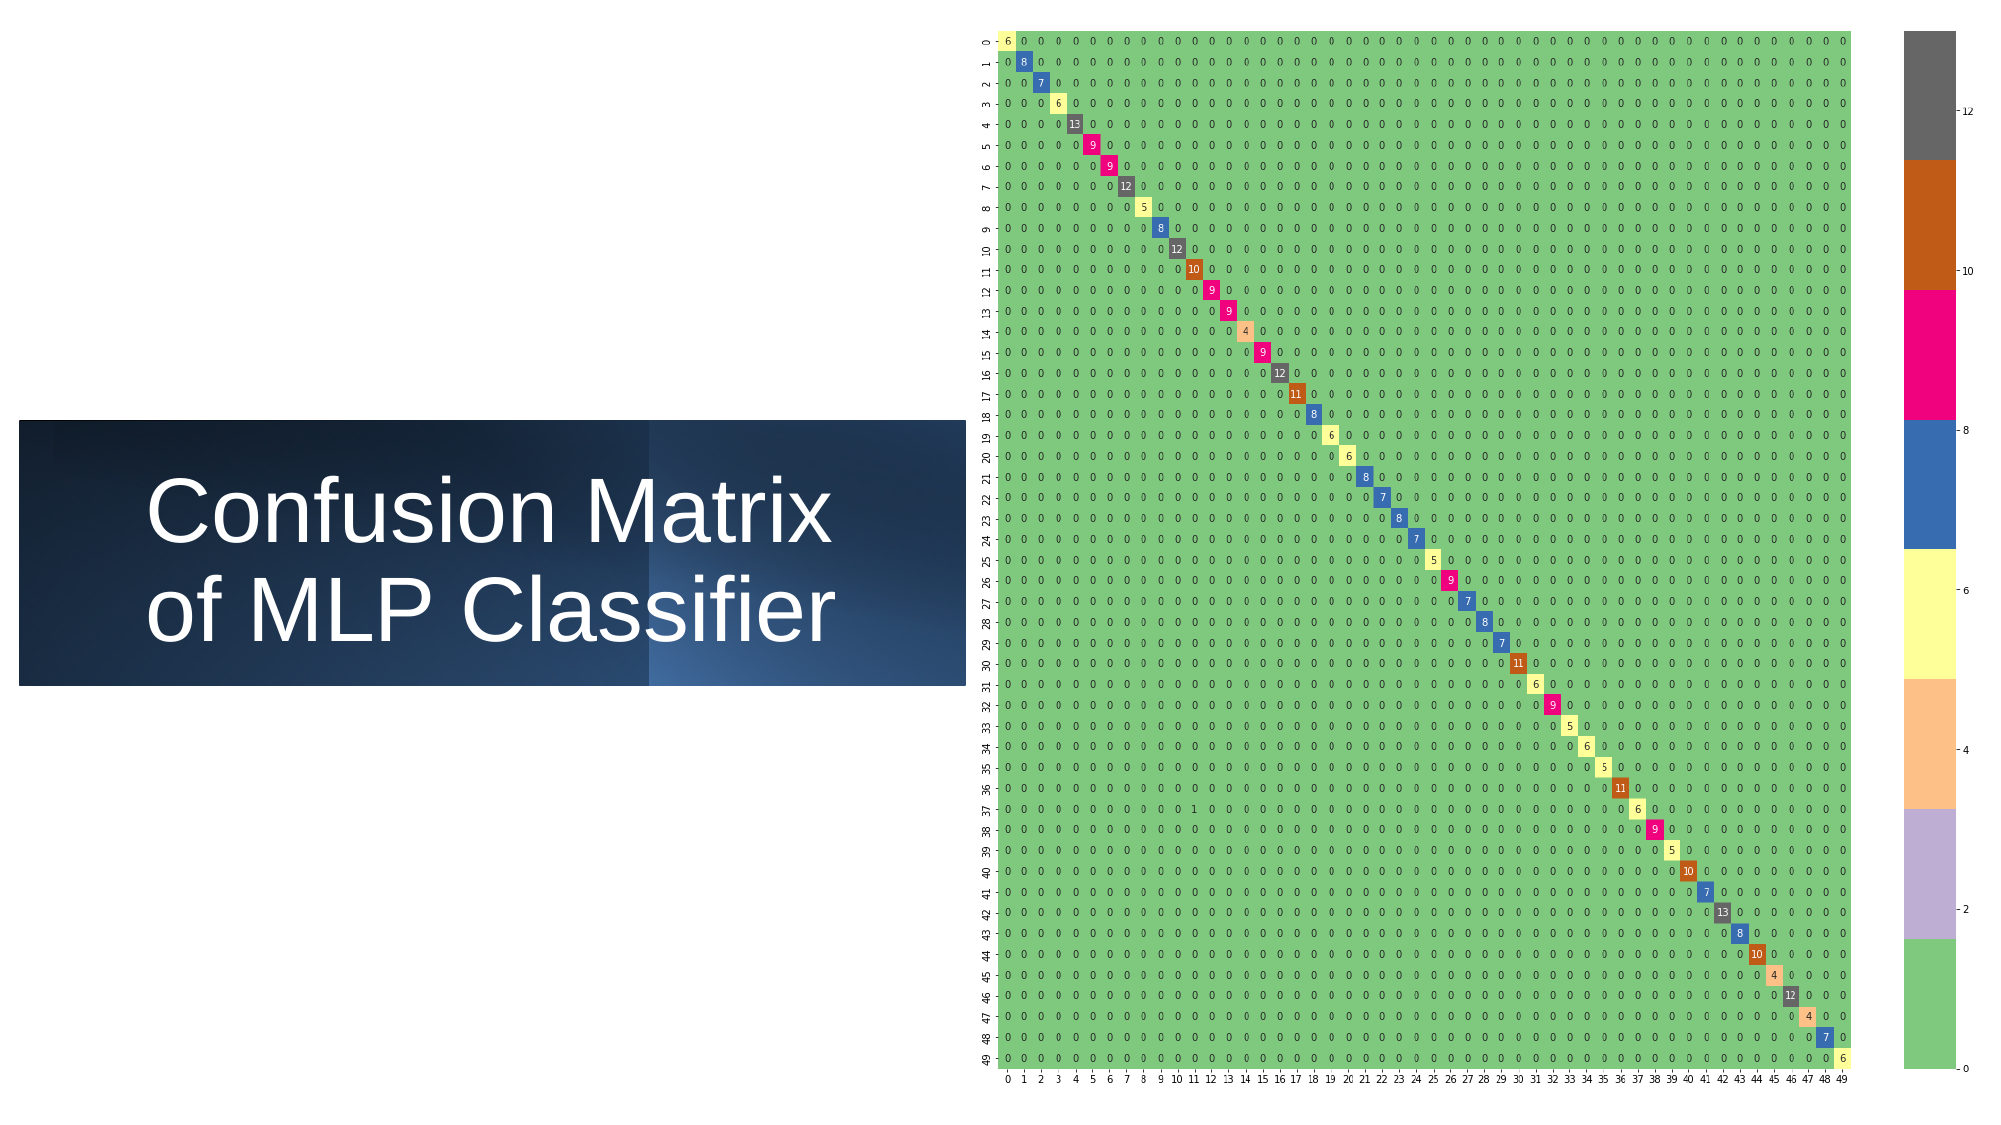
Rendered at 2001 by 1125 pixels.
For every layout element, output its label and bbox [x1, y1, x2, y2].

list [975, 24, 1981, 1091]
text_box [19, 420, 966, 688]
